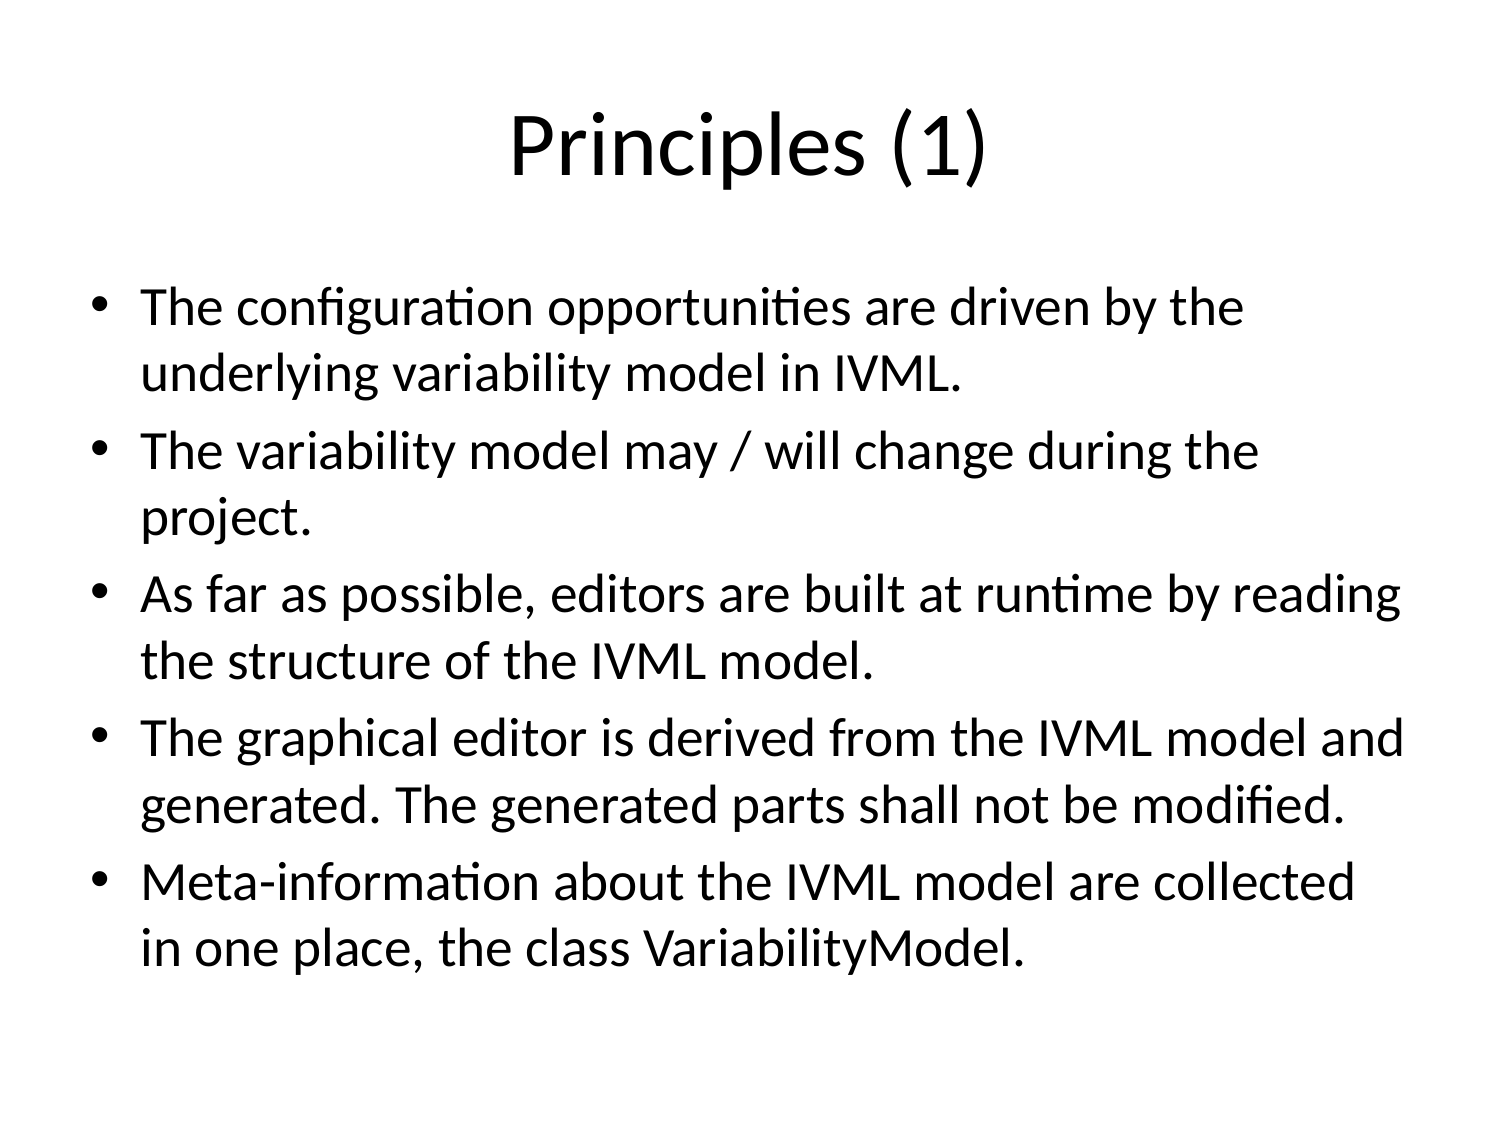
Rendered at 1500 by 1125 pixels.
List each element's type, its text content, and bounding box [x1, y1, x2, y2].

list The configuration opportunities are driven by the underlying variability model in IVML. The variability model may / will change during the project. As far as possible, editors are built at runtime by reading the structure of the IVML model. The graphical editor is derived from the IVML model and generated. The generated parts shall not be modified. Meta-information about the IVML model are collected in one place, the class VariabilityModel. [75, 262, 1425, 1005]
title Principles (1) [75, 45, 1425, 233]
